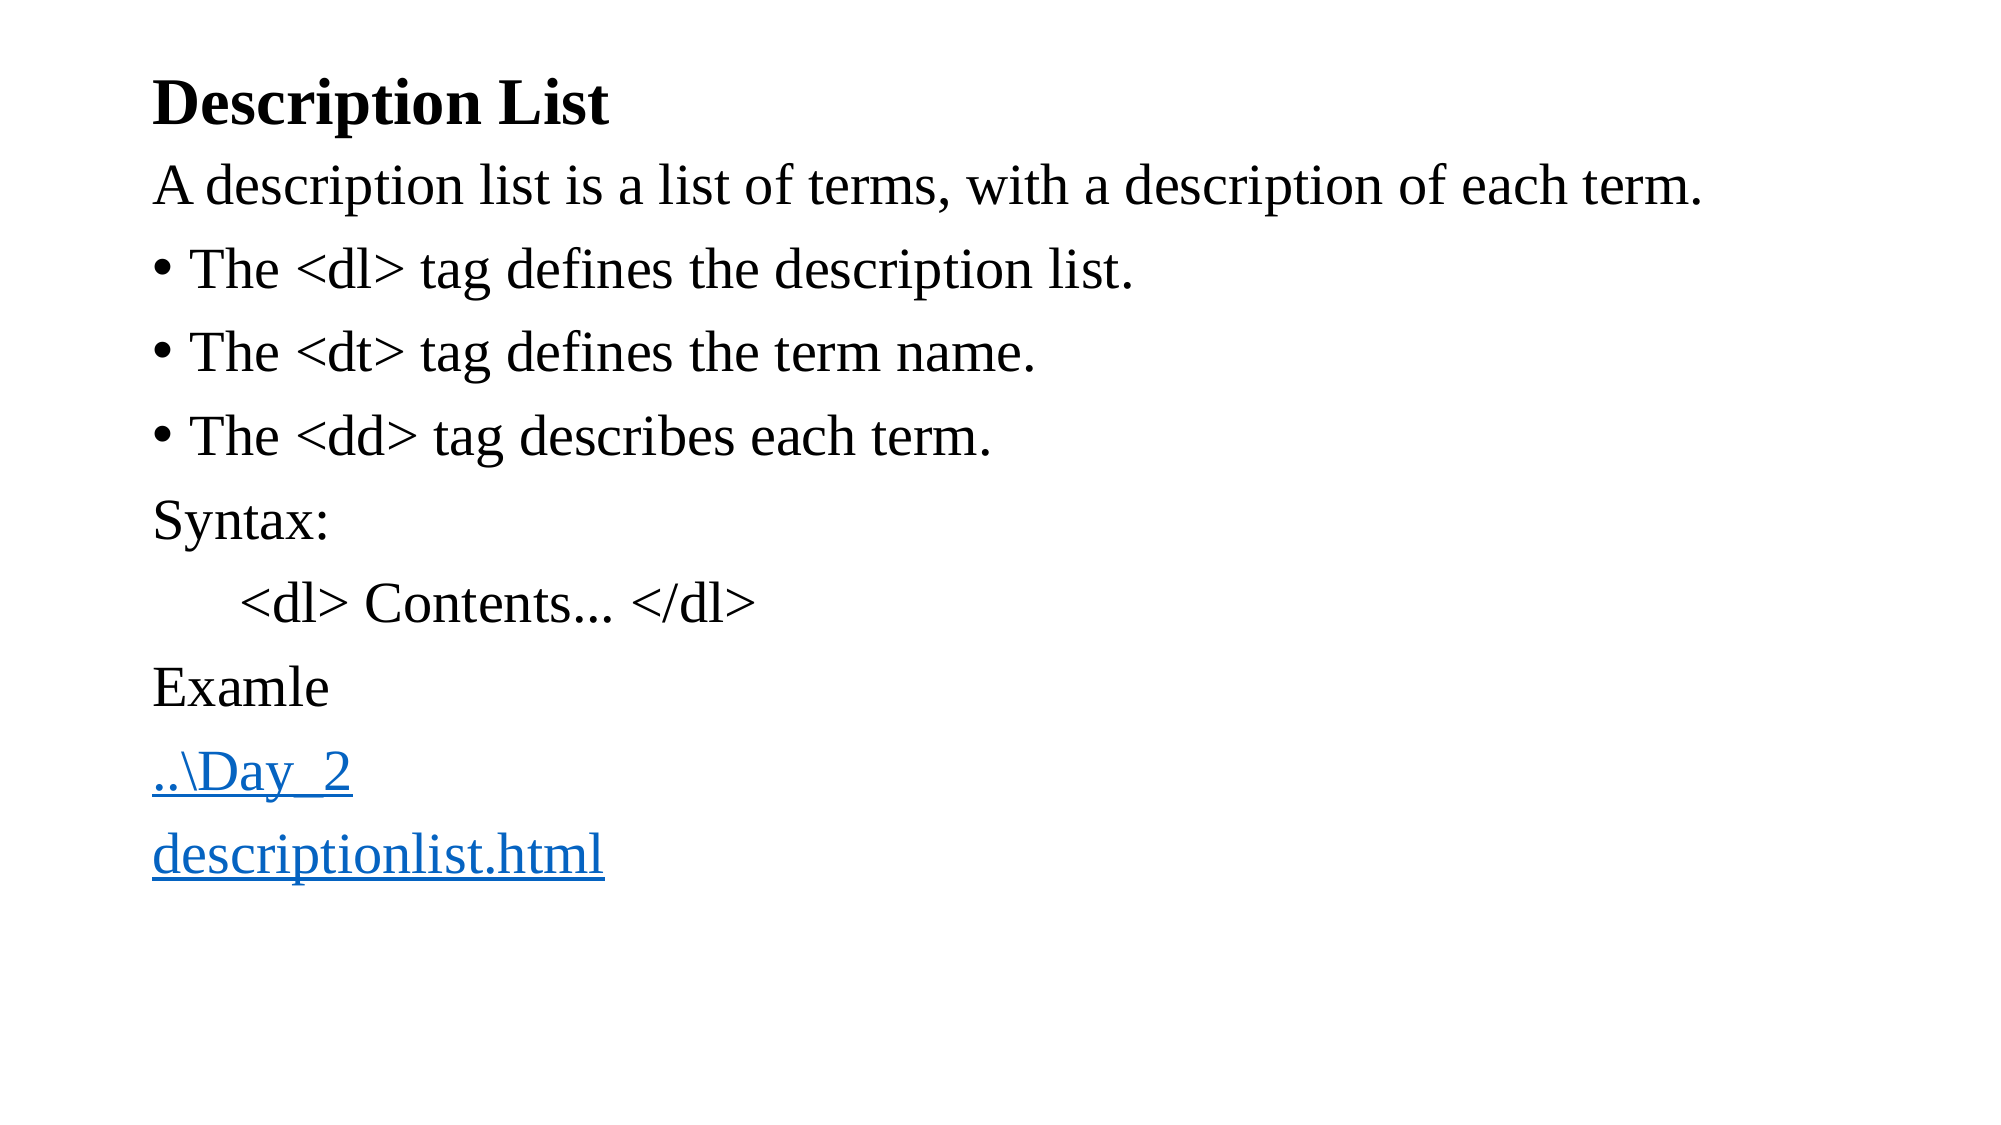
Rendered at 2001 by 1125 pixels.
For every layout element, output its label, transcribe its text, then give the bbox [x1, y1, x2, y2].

list A description list is a list of terms, with a description of each term. The <dl> tag defines the description list. The <dt> tag defines the term name. The <dd> tag describes each term. Syntax: <dl> Contents... </dl> Examle ..\Day_2 descriptionlist.html [137, 146, 1863, 1014]
title Description List [137, 59, 1863, 146]
